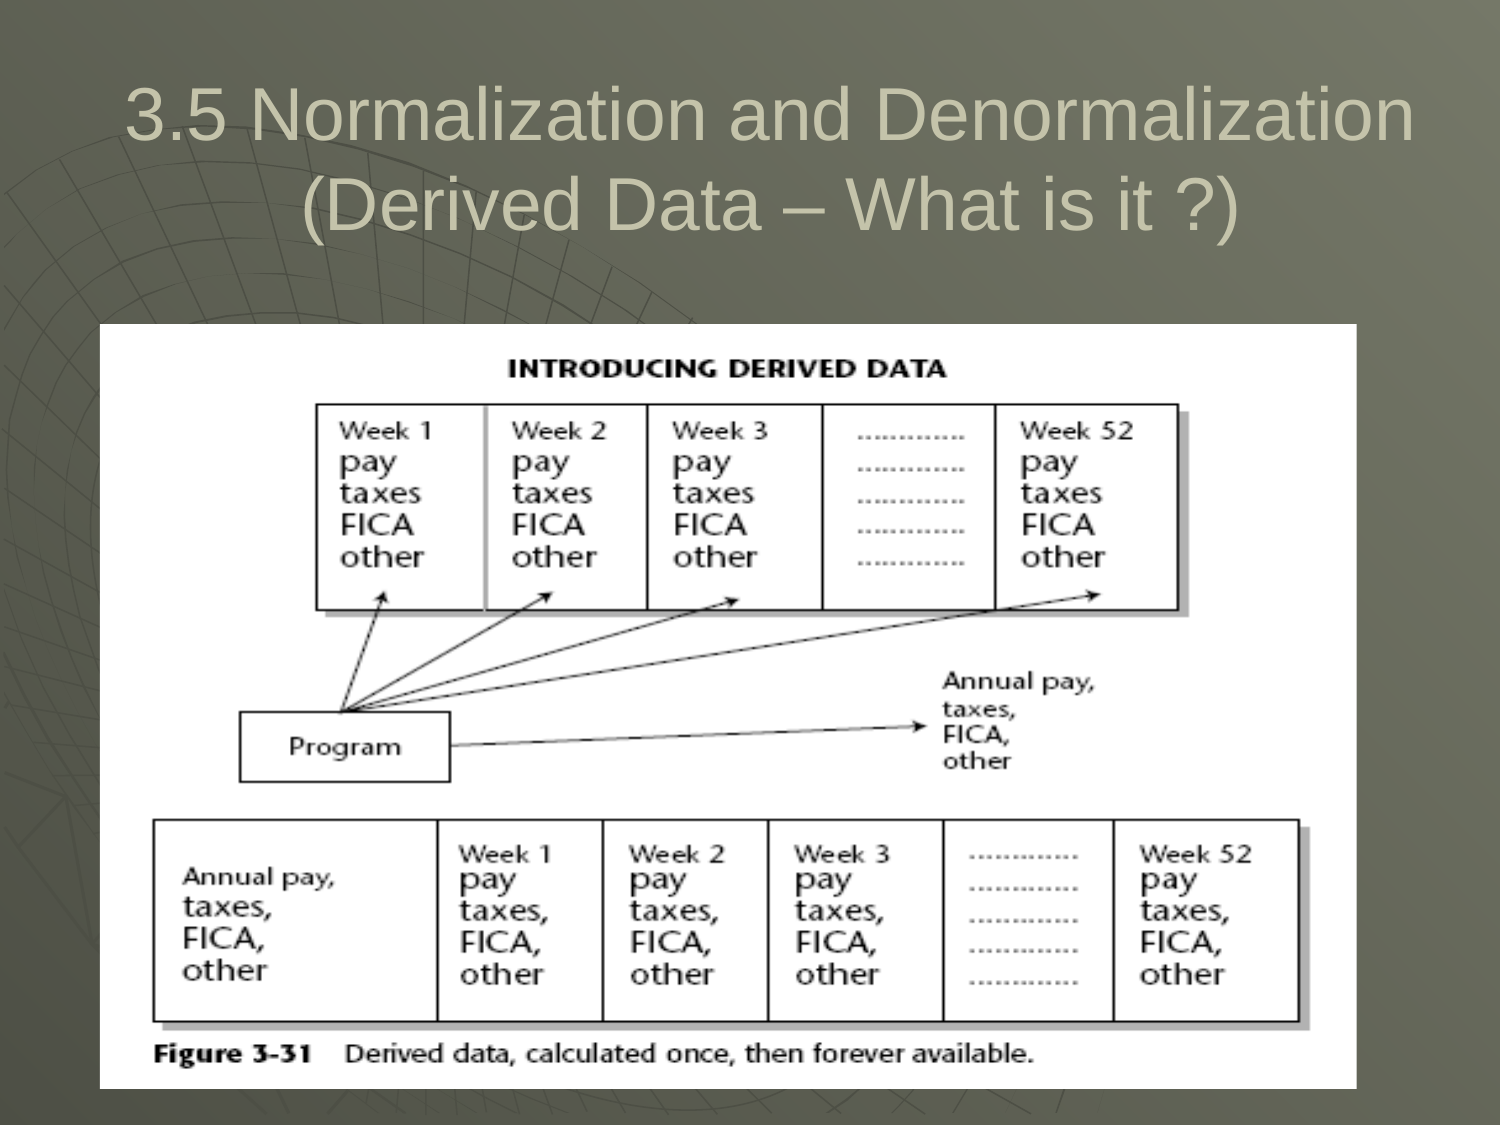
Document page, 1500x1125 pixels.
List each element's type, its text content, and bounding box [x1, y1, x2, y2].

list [99, 324, 1357, 1090]
title 3.5 Normalization and Denormalization (Derived Data – What is it ?) [74, 34, 1468, 276]
